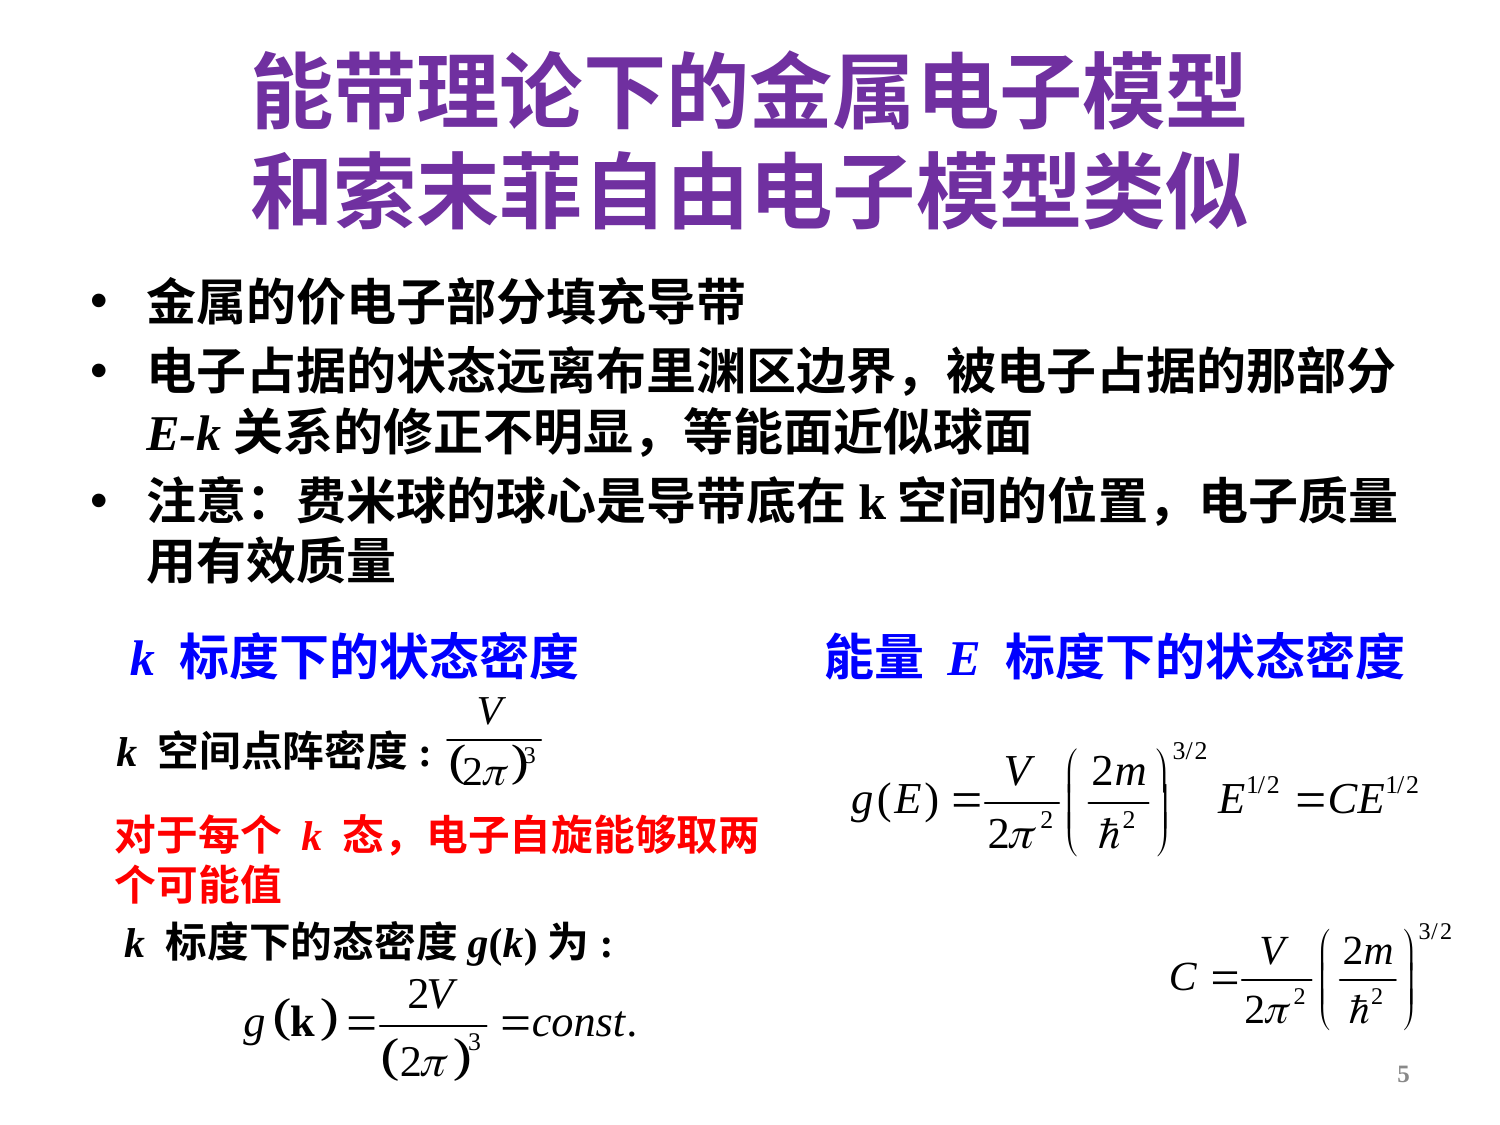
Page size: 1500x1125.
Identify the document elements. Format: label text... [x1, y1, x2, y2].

text_box 能量 E 标度下的状态密度 [809, 617, 1460, 693]
text_box k 标度下的状态密度 [115, 618, 766, 694]
list 金属的价电子部分填充导带 电子占据的状态远离布里渊区边界，被电子占据的那部分E-k关系的修正不明显，等能面近似球面 注意：费米球的球心是导带底在k空间的位置，电子质量用有效质量 [75, 262, 1425, 516]
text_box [109, 685, 552, 800]
title 能带理论下的金属电子模型 和索末菲自由电子模型类似 [75, 45, 1425, 233]
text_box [99, 801, 860, 1103]
slide_number 5 [1074, 1042, 1425, 1103]
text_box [1163, 911, 1460, 1040]
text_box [841, 728, 1427, 866]
